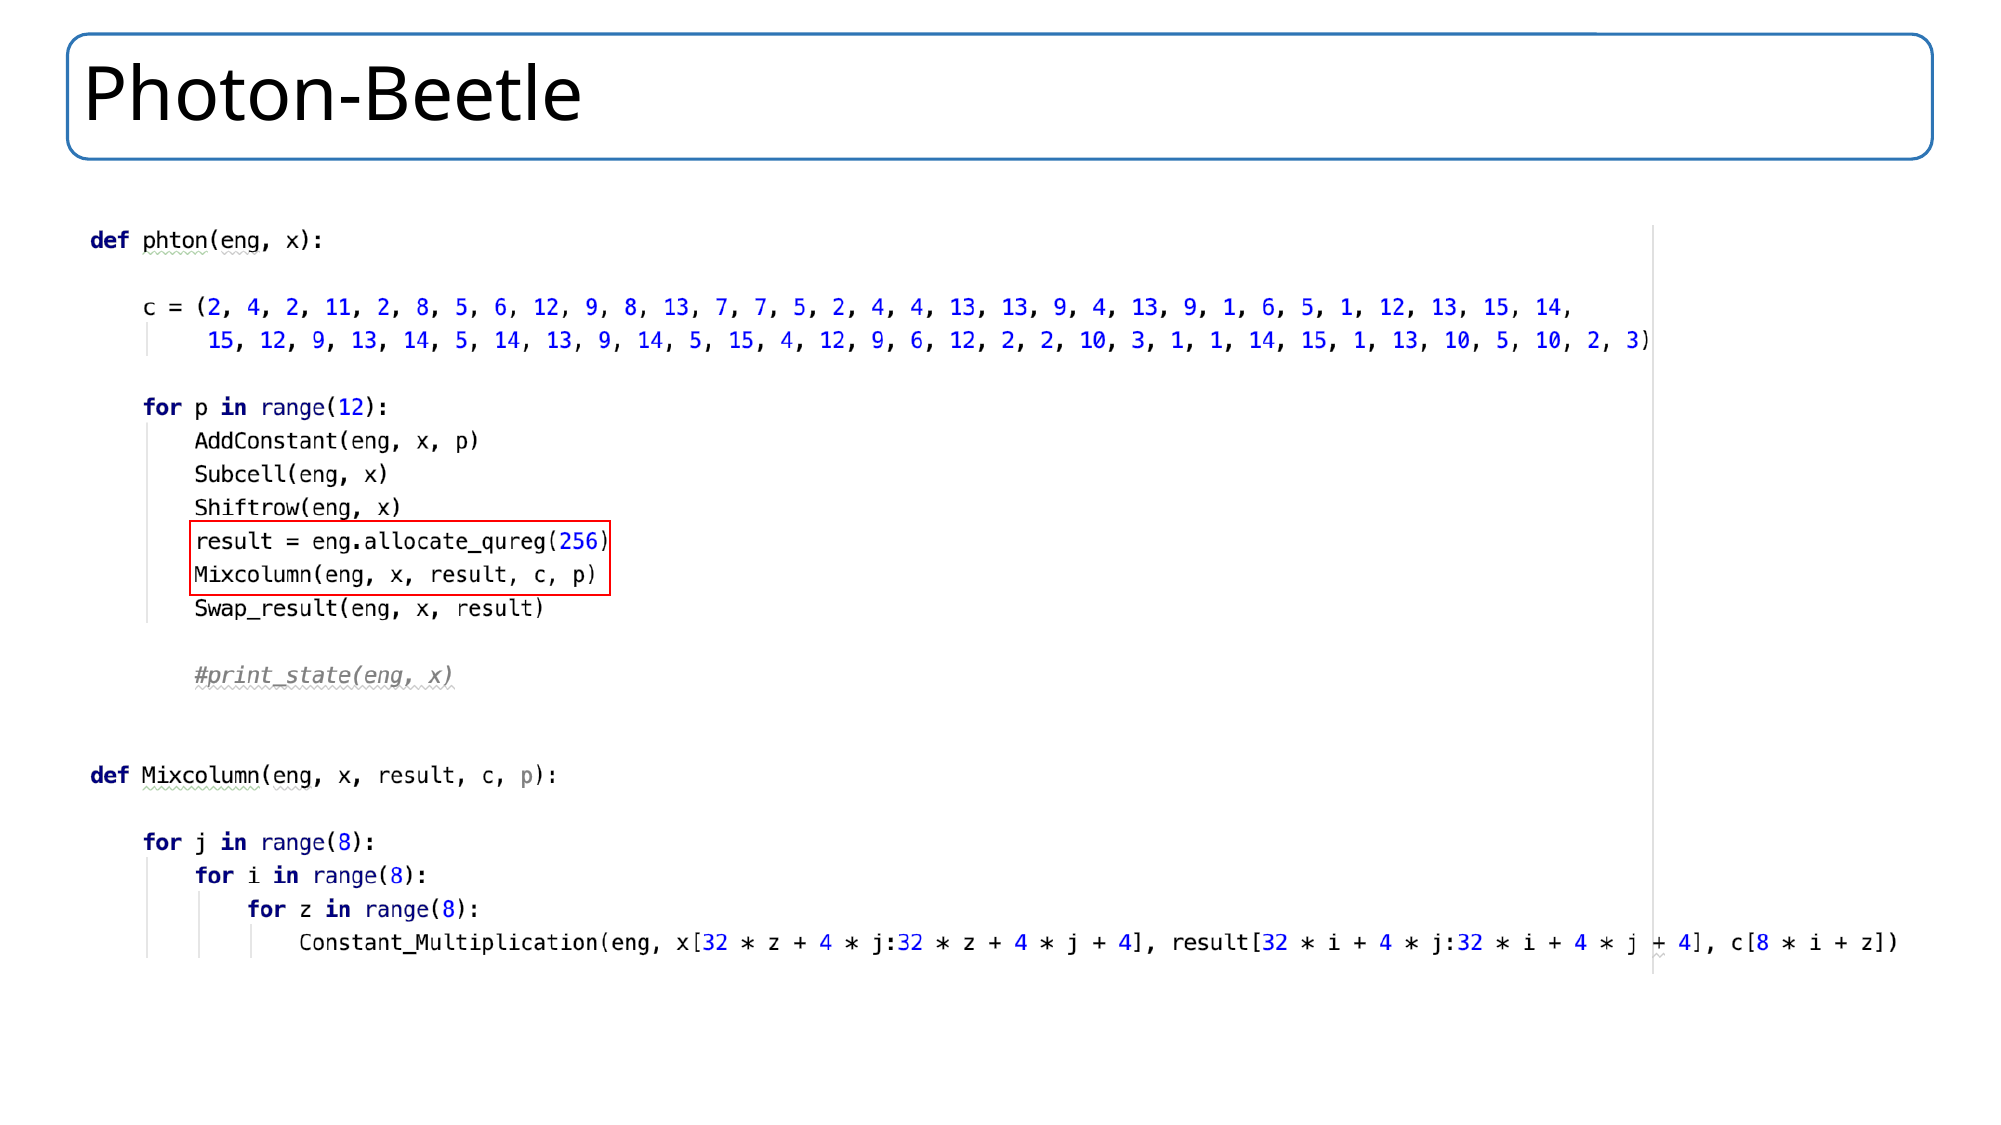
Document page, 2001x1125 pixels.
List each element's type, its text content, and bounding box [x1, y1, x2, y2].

picture [90, 225, 1910, 974]
title Photon-Beetle [67, 34, 1933, 160]
